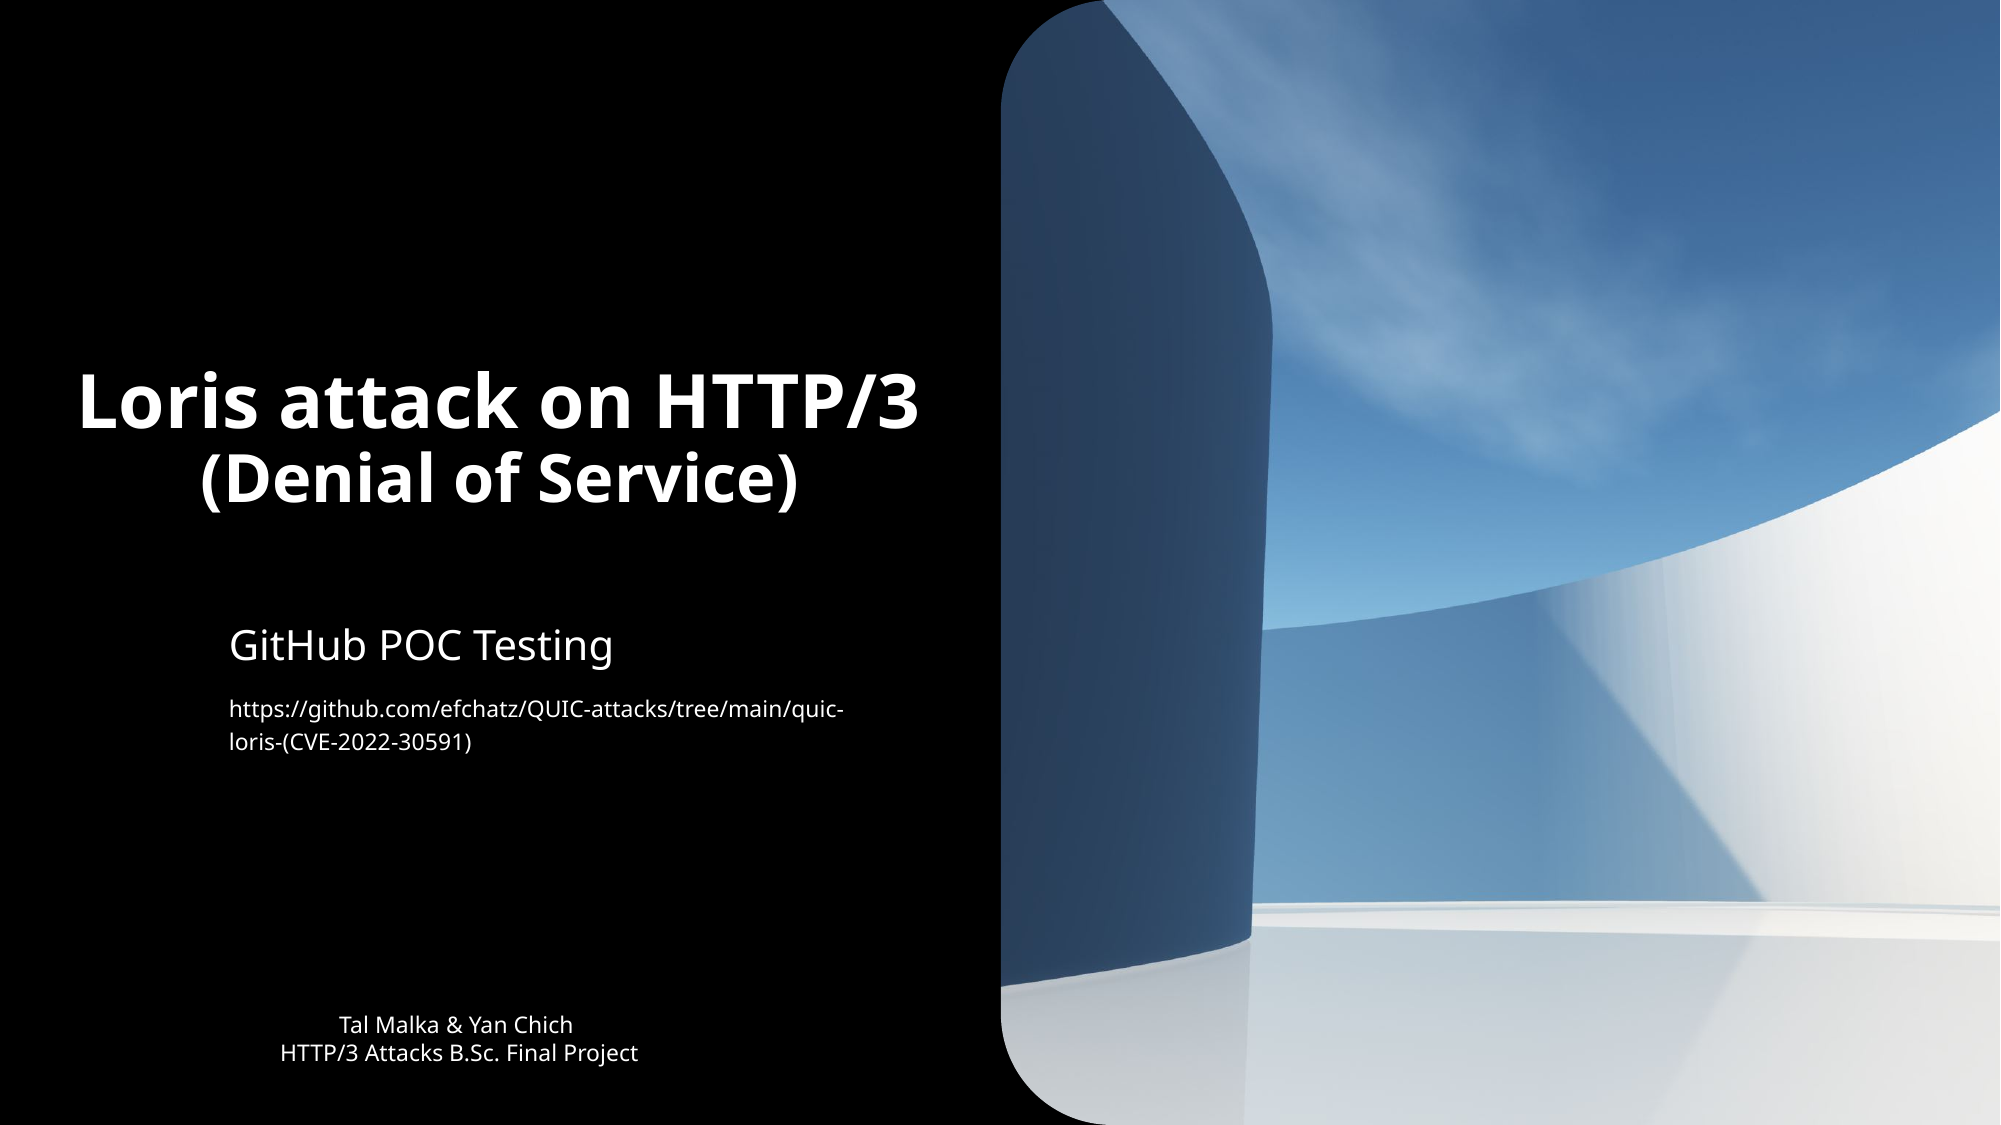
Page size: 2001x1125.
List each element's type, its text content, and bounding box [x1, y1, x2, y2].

subtitle GitHub POC Testing https://github.com/efchatz/QUIC-attacks/tree/main/quic-loris-(CVE-2022-30591) [213, 596, 872, 844]
text_box [0, 0, 1000, 1125]
text_box Tal Malka & Yan Chich HTTP/3 Attacks B.Sc. Final Project [72, 1003, 853, 1073]
picture [1000, 0, 2000, 1125]
title Loris attack on HTTP/3 (Denial of Service) [39, 356, 978, 563]
